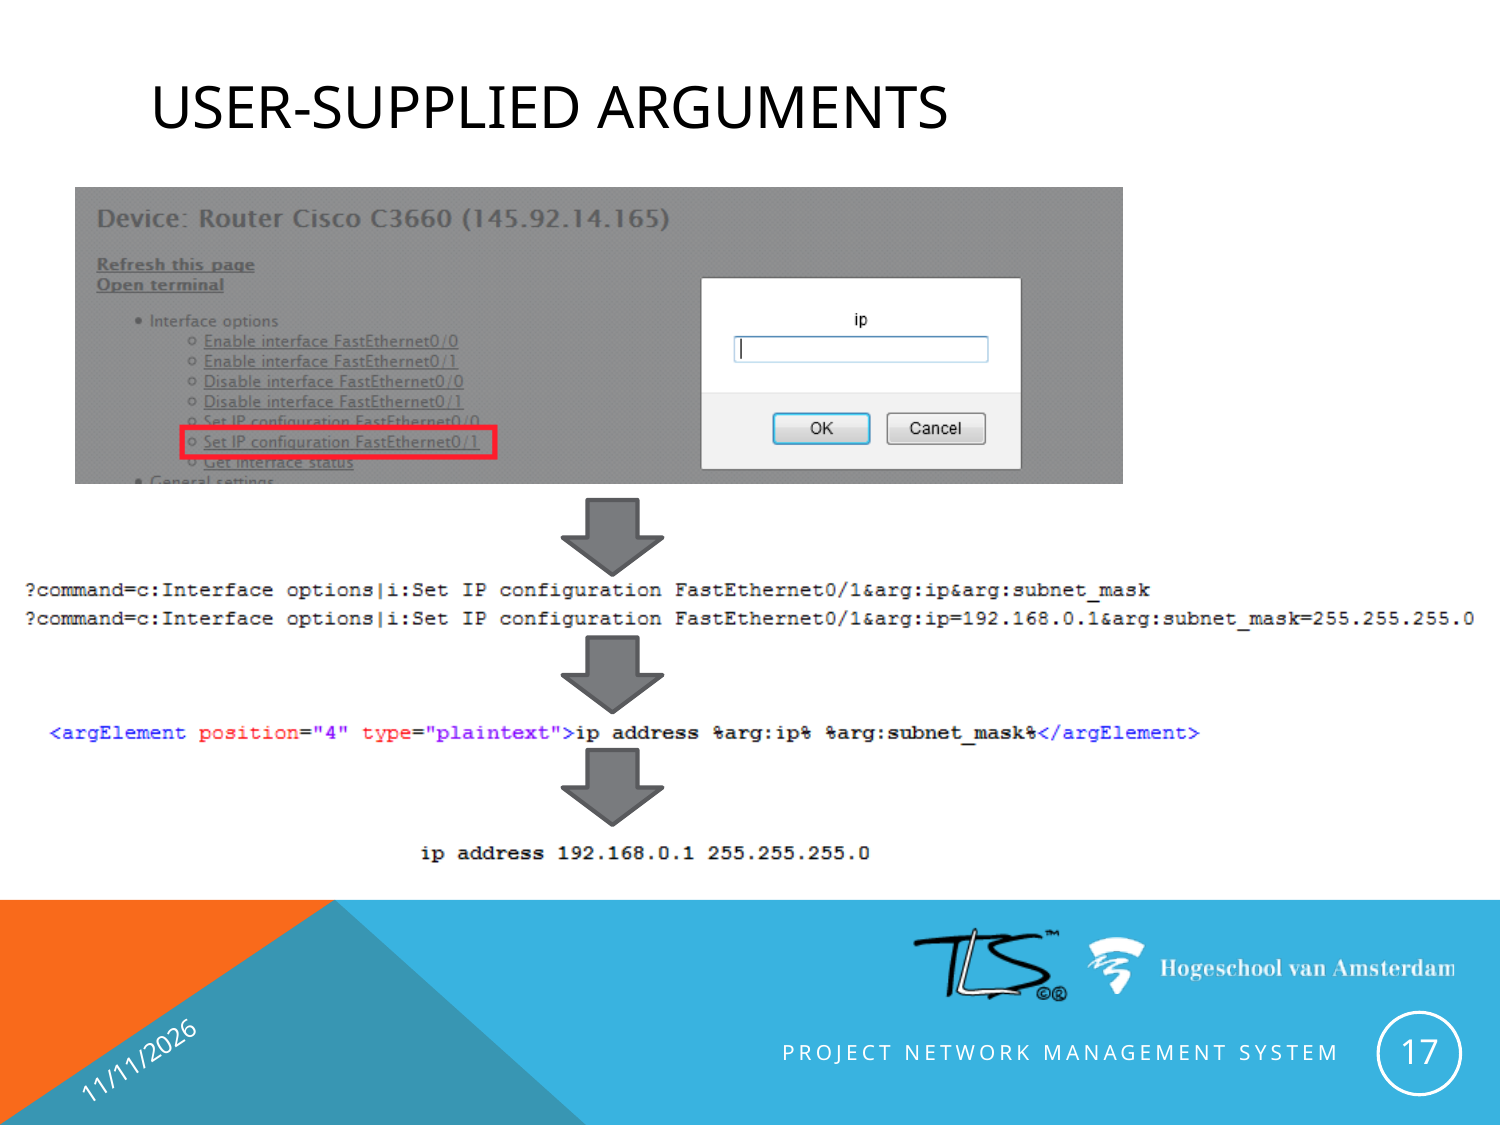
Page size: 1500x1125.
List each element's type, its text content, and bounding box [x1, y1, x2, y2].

footer Project Network Management System [577, 1031, 1352, 1076]
slide_number 18 [1376, 1010, 1463, 1097]
picture [412, 837, 880, 874]
picture [74, 187, 1123, 485]
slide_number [62, 937, 315, 1122]
picture [912, 924, 1069, 1031]
text_box [560, 497, 665, 573]
text_box [560, 763, 665, 827]
picture [37, 712, 1212, 755]
picture [24, 574, 1480, 637]
title User-supplied arguments [135, 60, 1369, 150]
text_box [560, 645, 665, 710]
